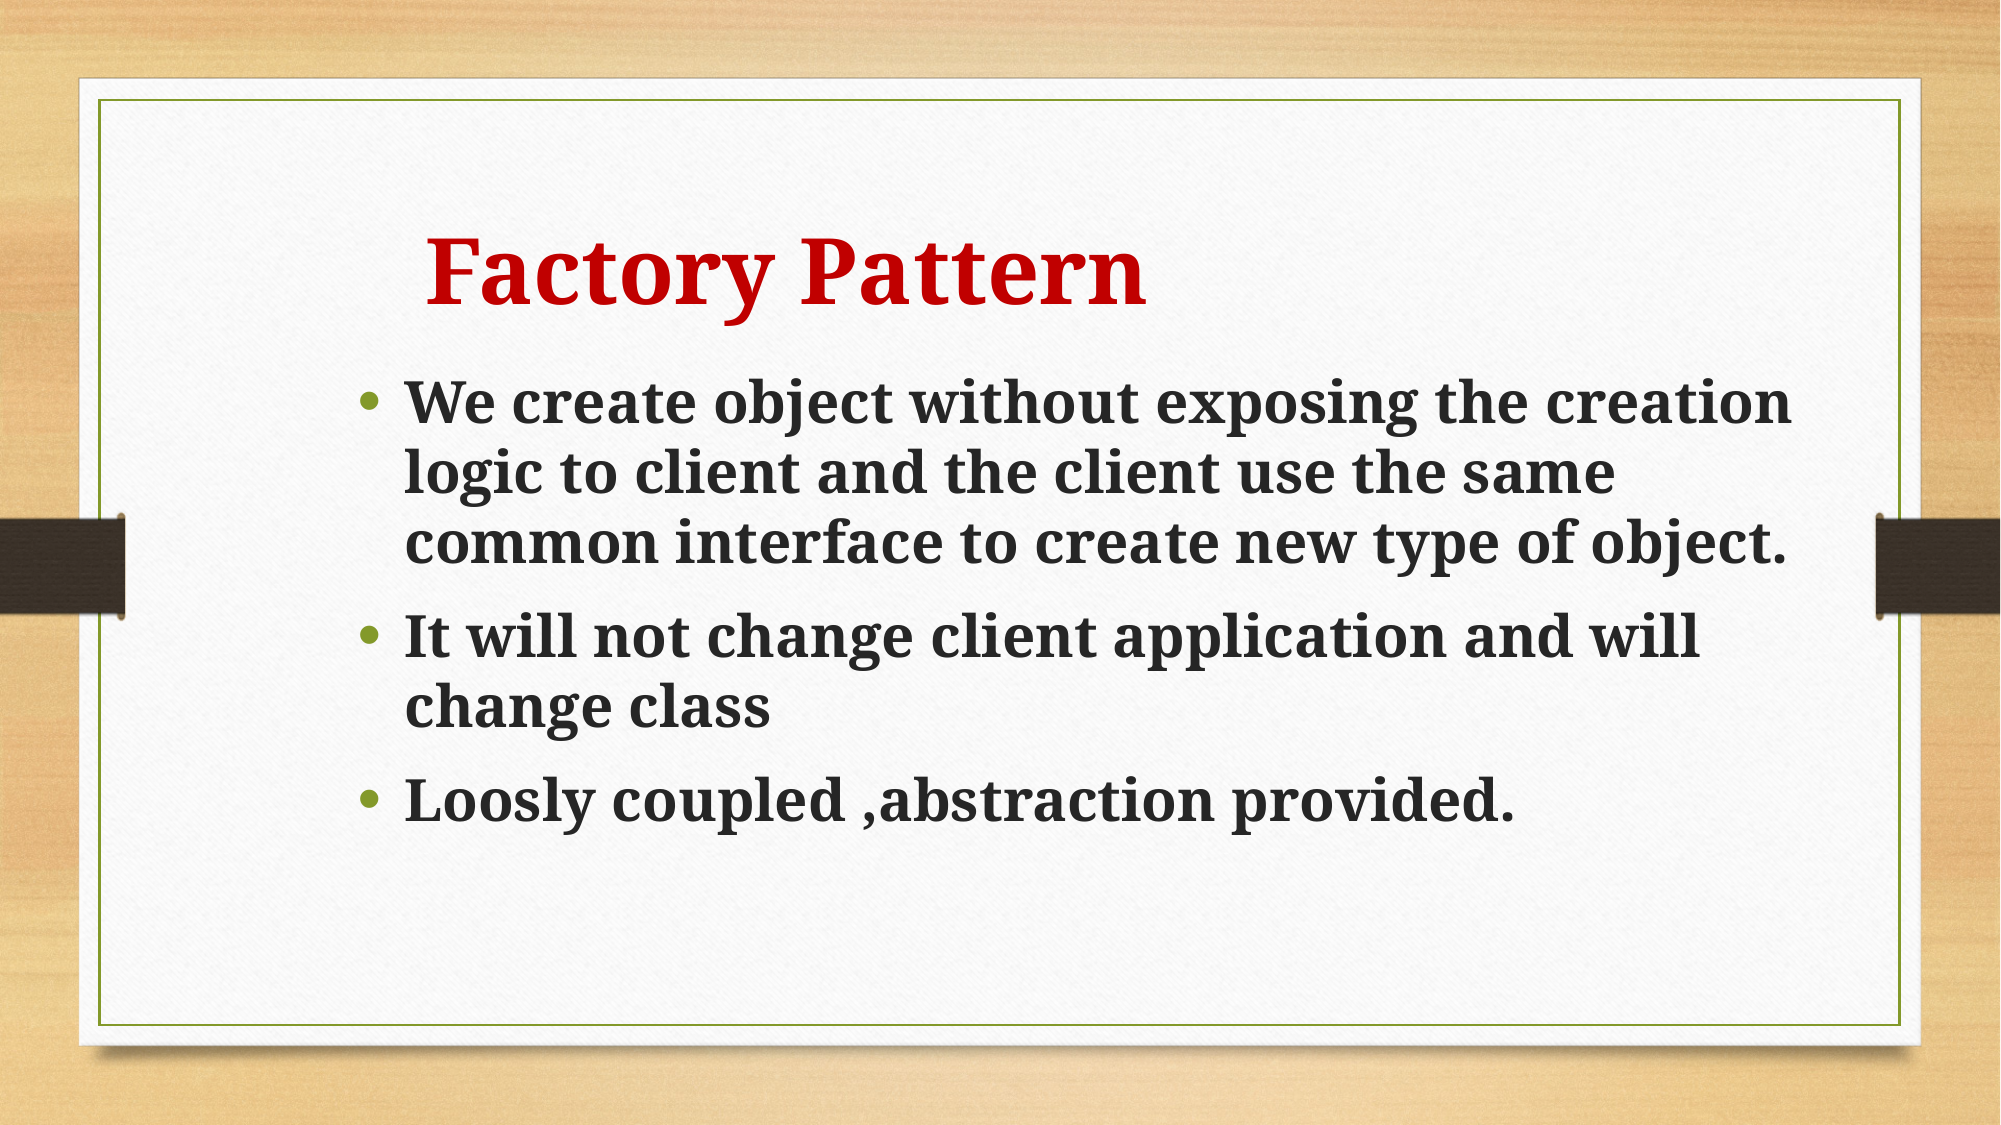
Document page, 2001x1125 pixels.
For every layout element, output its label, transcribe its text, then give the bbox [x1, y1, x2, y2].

picture [0, 0, 2001, 1125]
title Factory Pattern [0, 161, 1575, 375]
list We create object without exposing the creation logic to client and the client use the same common interface to create new type of object. It will not change client application and will change class Loosly coupled ,abstraction provided. [342, 358, 1875, 897]
